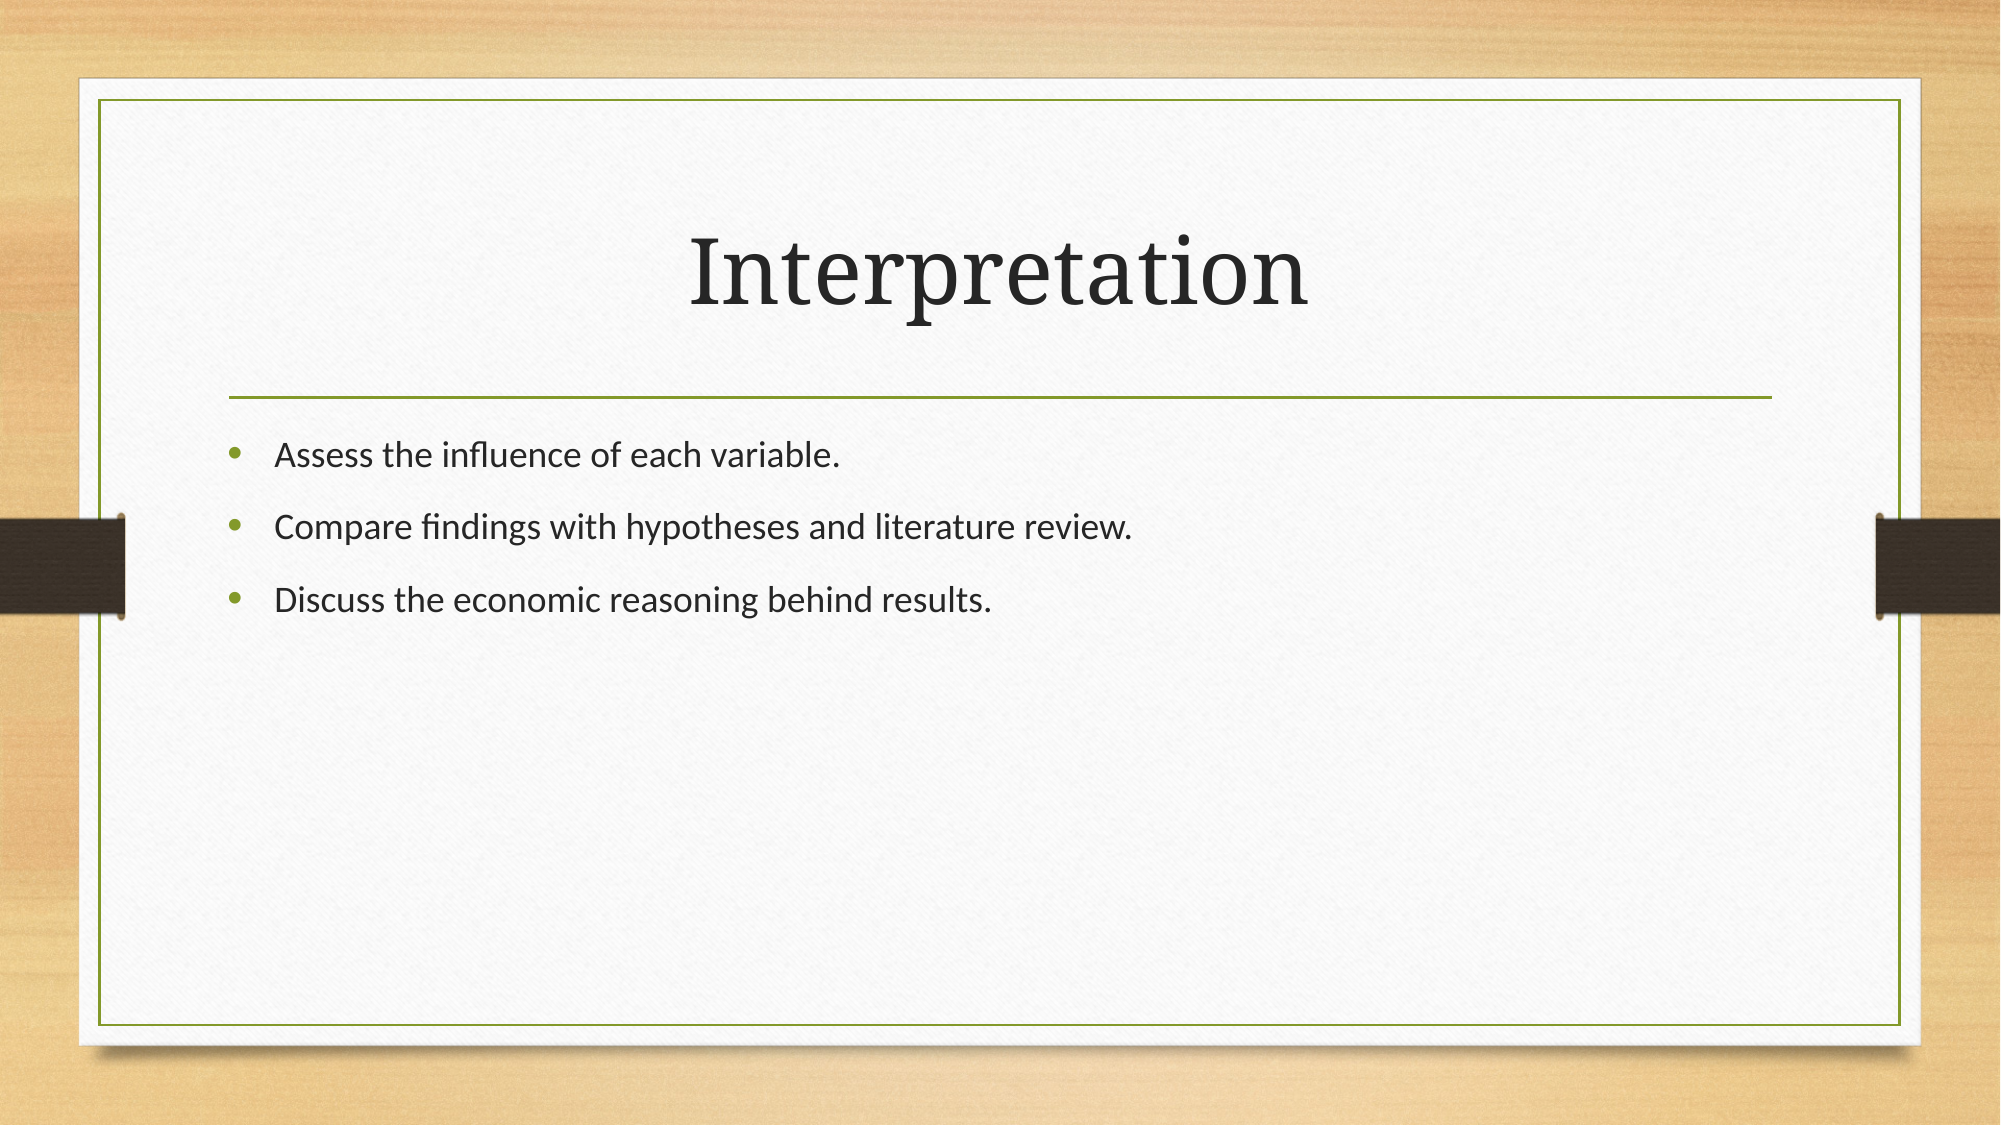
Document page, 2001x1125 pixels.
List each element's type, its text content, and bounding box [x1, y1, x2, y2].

picture [0, 0, 2001, 1125]
list Assess the influence of each variable. Compare findings with hypotheses and literature review. Discuss the economic reasoning behind results. [212, 419, 1788, 964]
title Interpretation [212, 161, 1788, 375]
